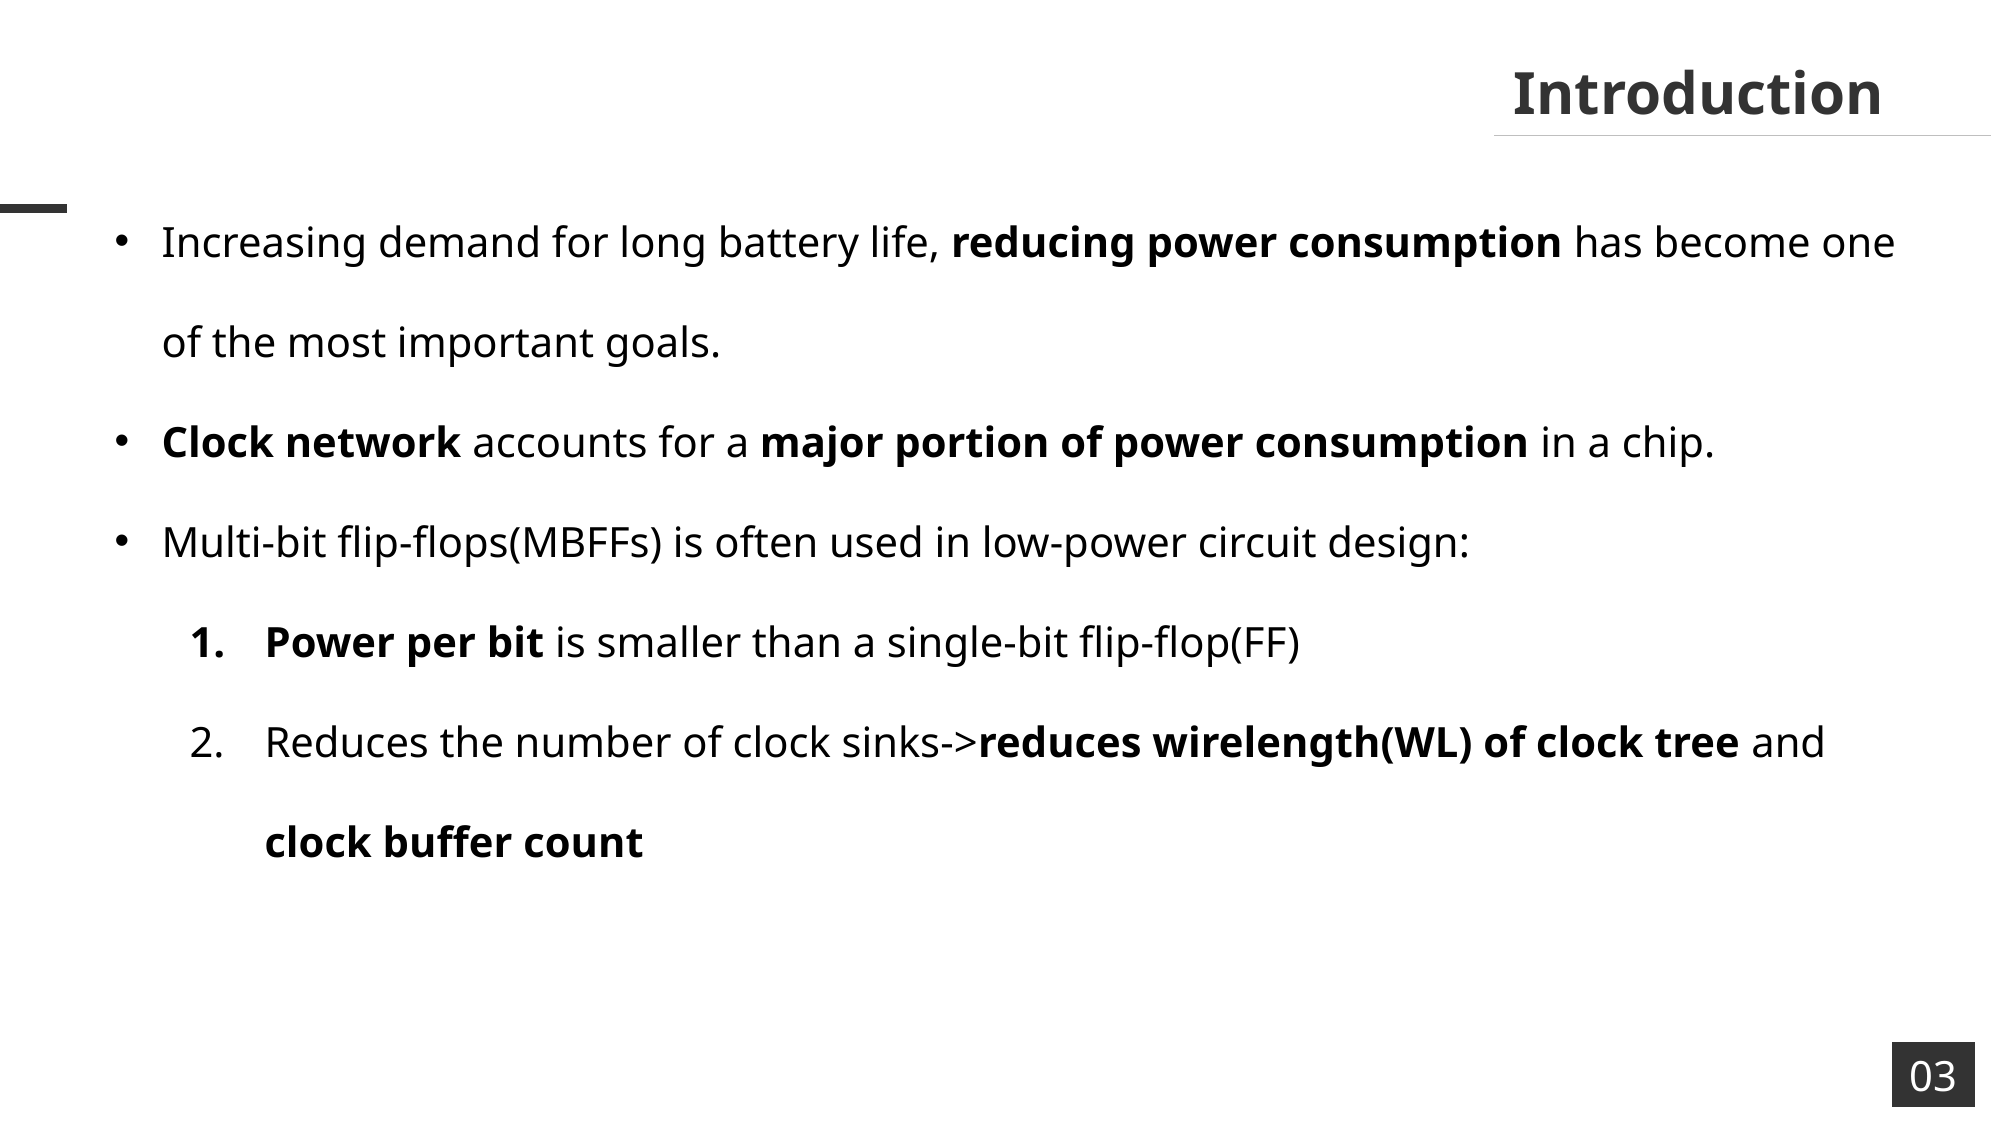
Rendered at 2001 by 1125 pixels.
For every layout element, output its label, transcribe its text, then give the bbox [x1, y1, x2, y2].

text_box 03 [1892, 1042, 1975, 1107]
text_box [1493, 49, 1991, 136]
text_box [0, 157, 1947, 865]
